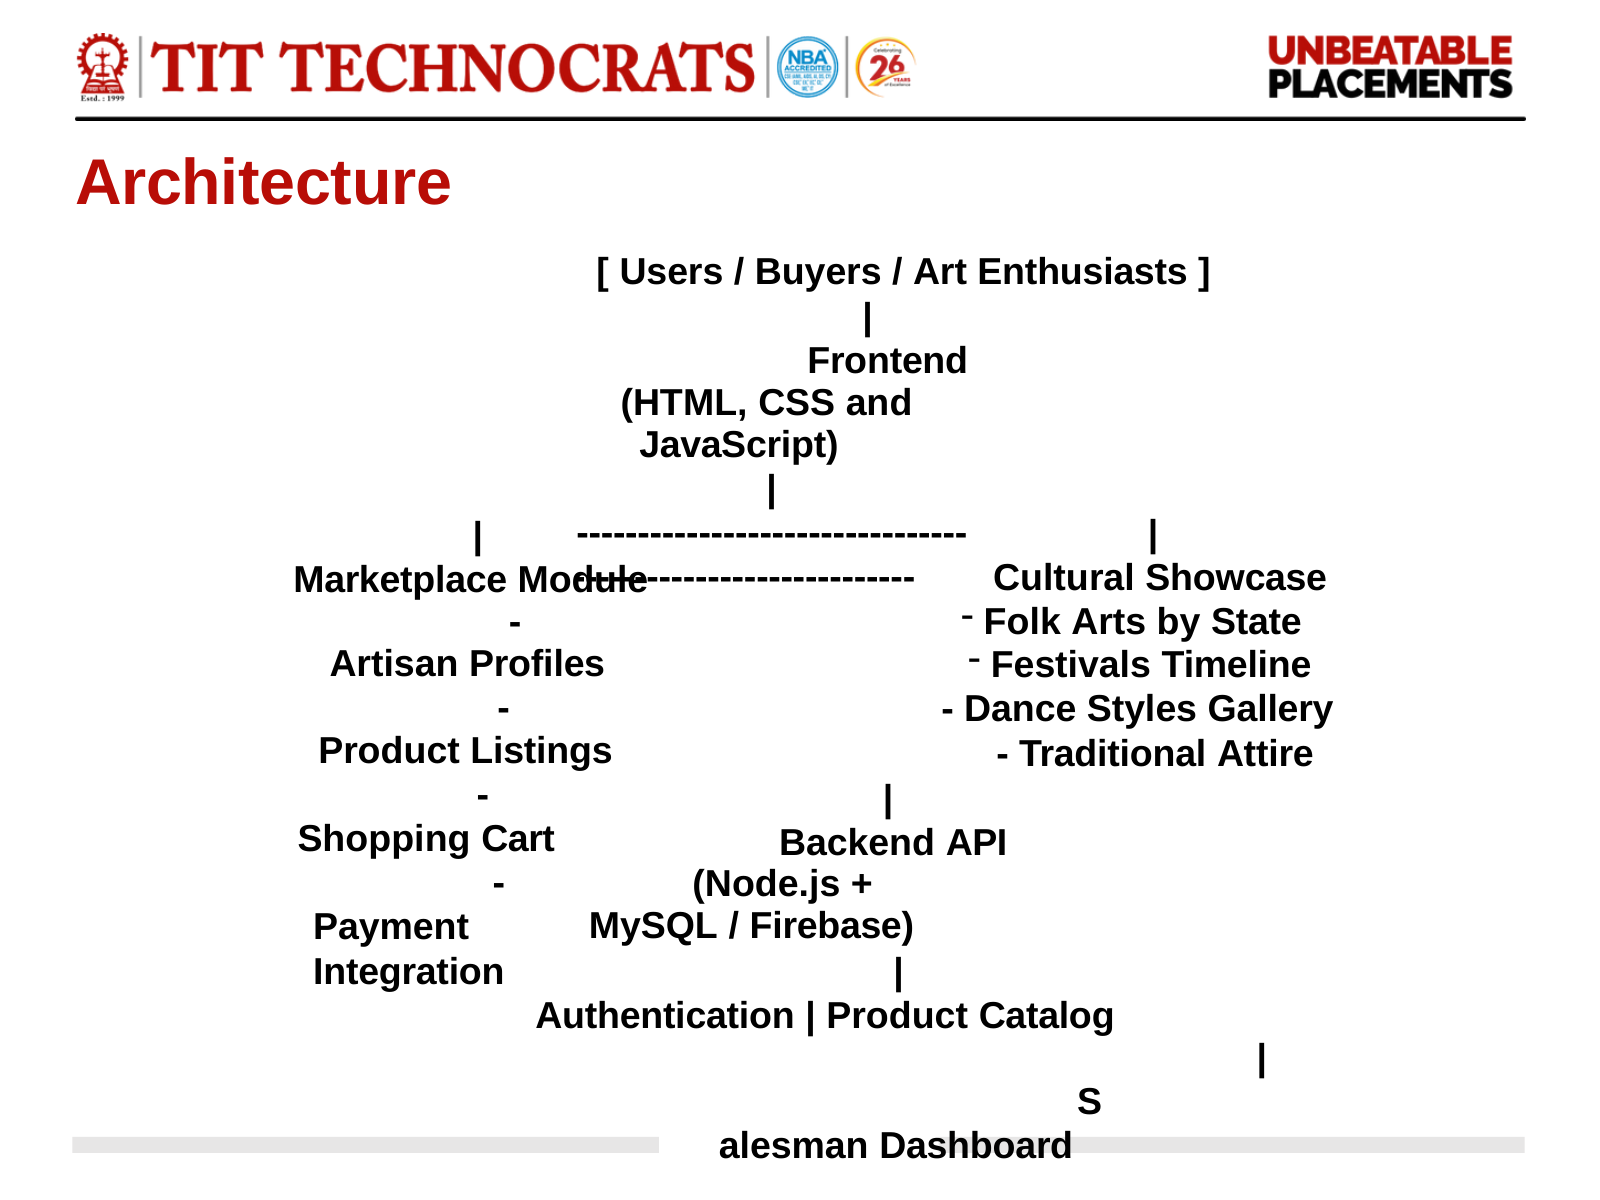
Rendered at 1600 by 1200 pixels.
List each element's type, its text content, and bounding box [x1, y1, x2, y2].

text_box | Backend API (Node.js + MySQL / Firebase) | Authentication | Product Catalog | Salesman Dashboard [533, 770, 1119, 1167]
text_box [ Users / Buyers / Art Enthusiasts ] | Frontend (HTML, CSS and JavaScript) | ------------------------------------------------------------ [476, 245, 1228, 598]
text_box | Cultural Showcase Folk Arts by State Festivals Timeline - Dance Styles Gallery - Traditional Attire [939, 507, 1336, 774]
text_box | Marketplace Module - Artisan Profiles - Product Listings - Shopping Cart - Payment Integration [291, 508, 698, 992]
picture [75, 33, 1526, 121]
title Architecture [72, 138, 1528, 341]
